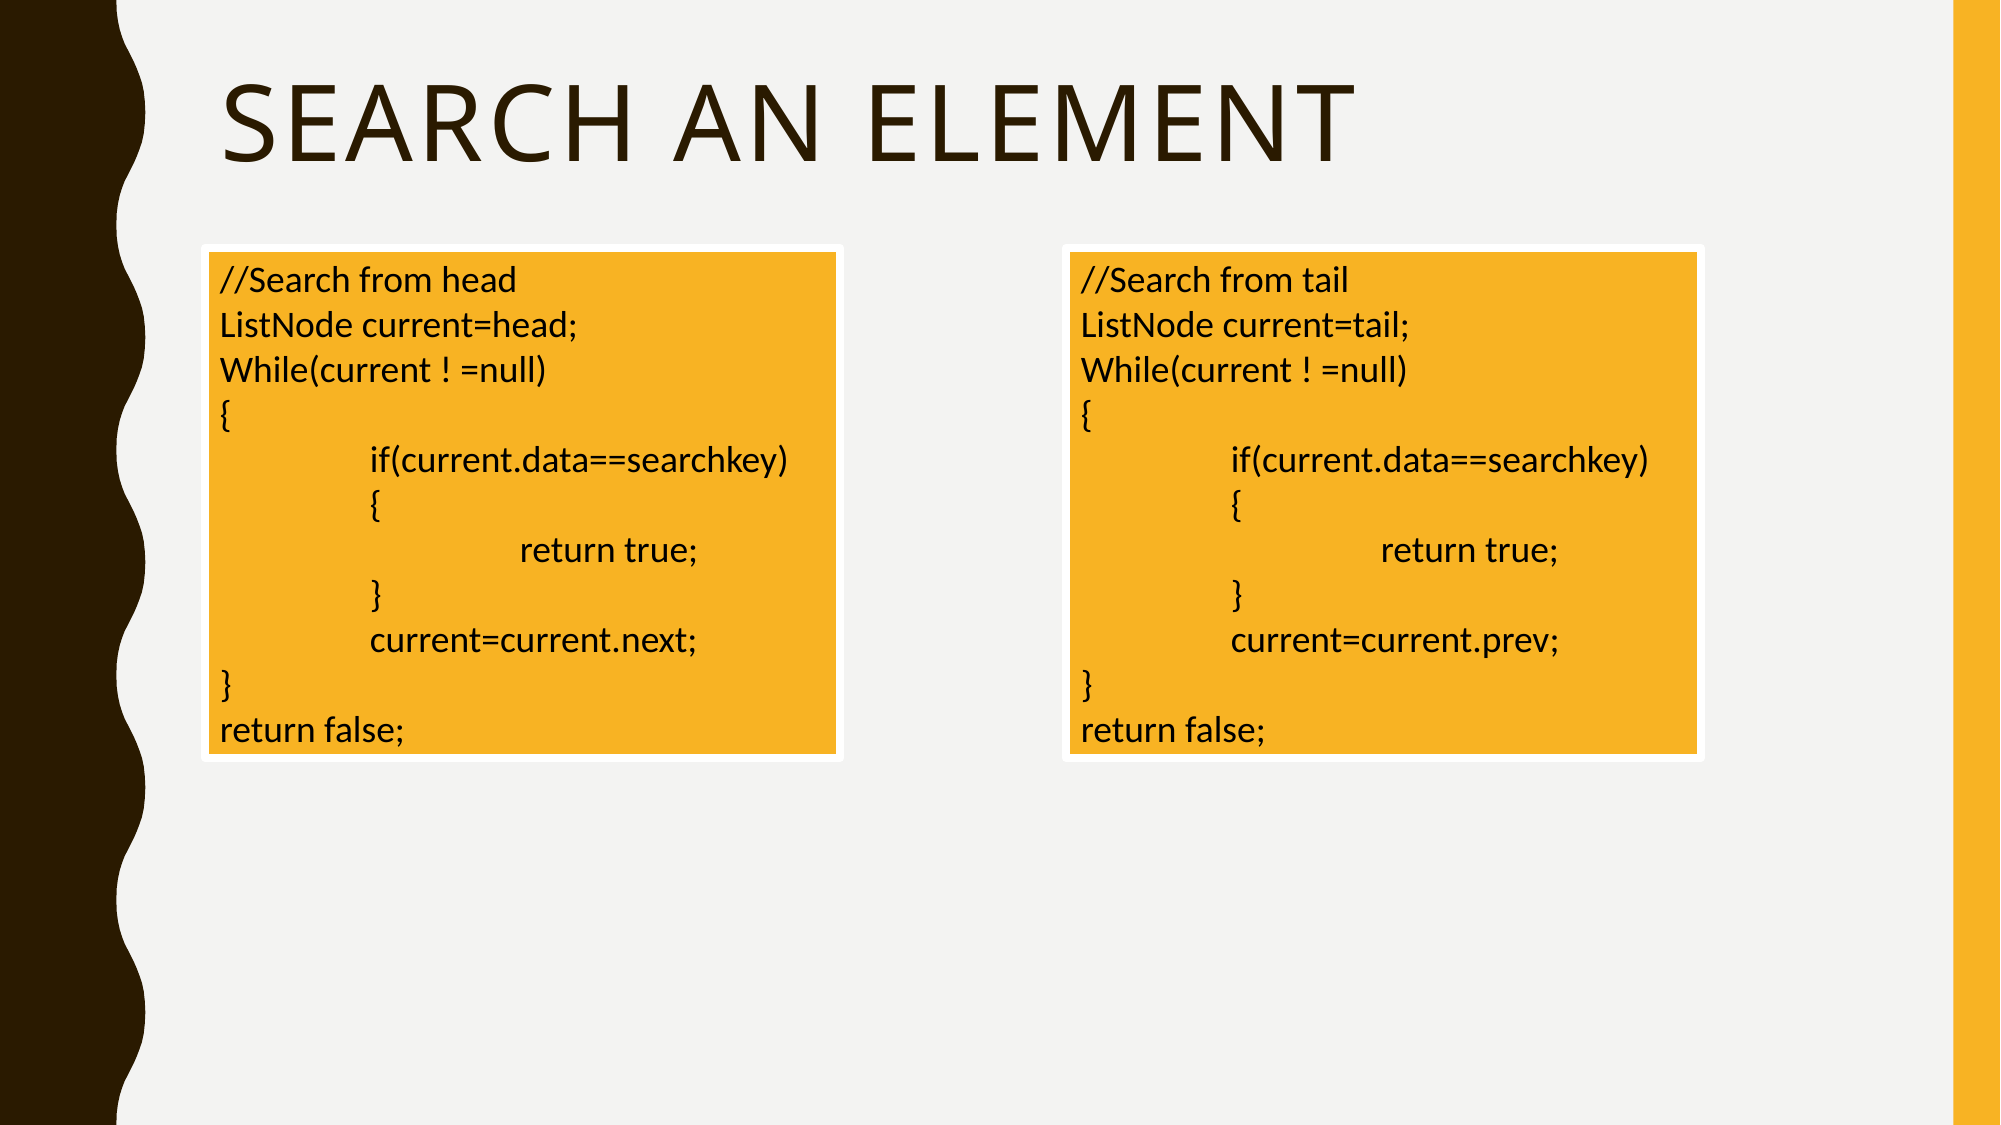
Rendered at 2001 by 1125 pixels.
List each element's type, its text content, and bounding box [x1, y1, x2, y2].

title Search an element [205, 62, 1875, 308]
text_box //Search from tail ListNode current=tail; While(current ! =null) { if(current.data==searchkey) { return true; } current=current.prev; } return false; [1062, 244, 1705, 762]
text_box //Search from head ListNode current=head; While(current ! =null) { if(current.data==searchkey) { return true; } current=current.next; } return false; [201, 244, 844, 762]
